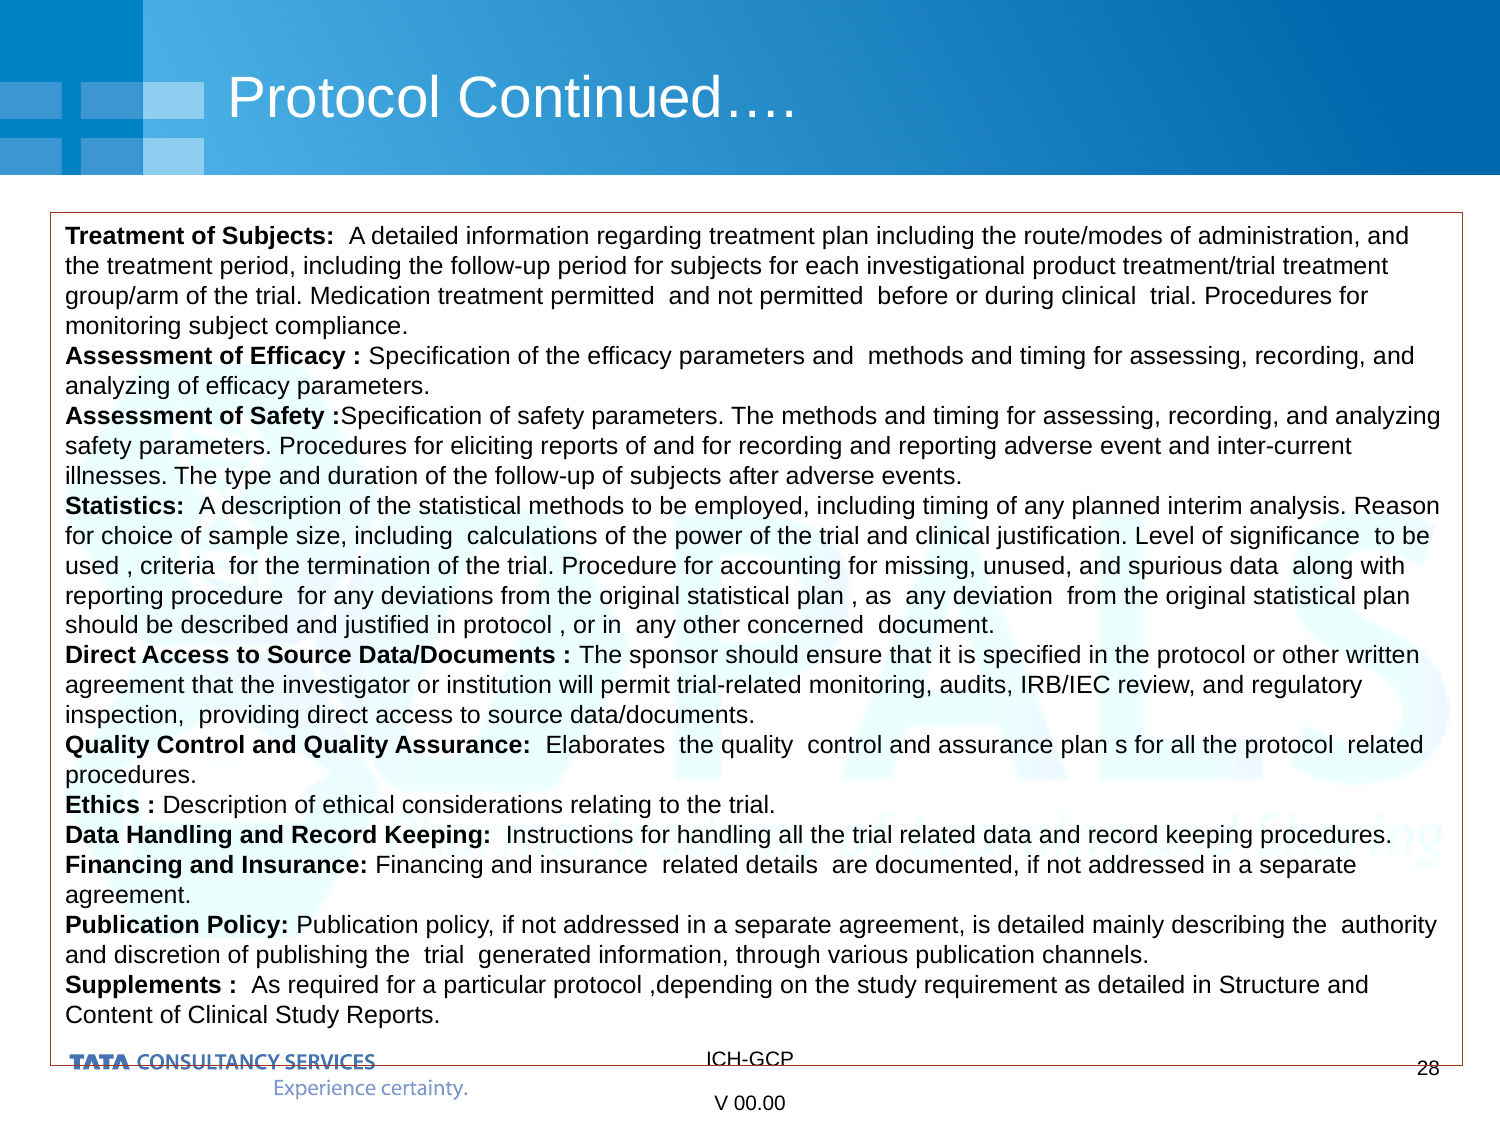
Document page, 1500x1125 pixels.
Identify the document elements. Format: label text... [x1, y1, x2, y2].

text_box Treatment of Subjects: A detailed information regarding treatment plan including the route/modes of administration, and the treatment period, including the follow-up period for subjects for each investigational product treatment/trial treatment group/arm of the trial. Medication treatment permitted and not permitted before or during clinical trial. Procedures for monitoring subject compliance. Assessment of Efficacy : Specification of the efficacy parameters and methods and timing for assessing, recording, and analyzing of efficacy parameters. Assessment of Safety :Specification of safety parameters. The methods and timing for assessing, recording, and analyzing safety parameters. Procedures for eliciting reports of and for recording and reporting adverse event and inter-current illnesses. The type and duration of the follow-up of subjects after adverse events. Statistics: A description of the statistical methods to be employed, including timing of any planned interim analysis. Reason for choice of sample size, including calculations of the power of the trial and clinical justification. Level of significance to be used , criteria for the termination of the trial. Procedure for accounting for missing, unused, and spurious data along with reporting procedure for any deviations from the original statistical plan , as any deviation from the original statistical plan should be described and justified in protocol , or in any other concerned document. Direct Access to Source Data/Documents : The sponsor should ensure that it is specified in the protocol or other written agreement that the investigator or institution will permit trial-related monitoring, audits, IRB/IEC review, and regulatory inspection, providing direct access to source data/documents. Quality Control and Quality Assurance: Elaborates the quality control and assurance plan s for all the protocol related procedures. Ethics : Description of ethical considerations relating to the trial. Data Handling and Record Keeping: Instructions for handling all the trial related data and record keeping procedures. Financing and Insurance: Financing and insurance related details are documented, if not addressed in a separate agreement. Publication Policy: Publication policy, if not addressed in a separate agreement, is detailed mainly describing the authority and discretion of publishing the trial generated information, through various publication channels. Supplements : As required for a particular protocol ,depending on the study requirement as detailed in Structure and Content of Clinical Study Reports. [50, 212, 1463, 1066]
title Protocol Continued…. [212, 54, 1450, 135]
